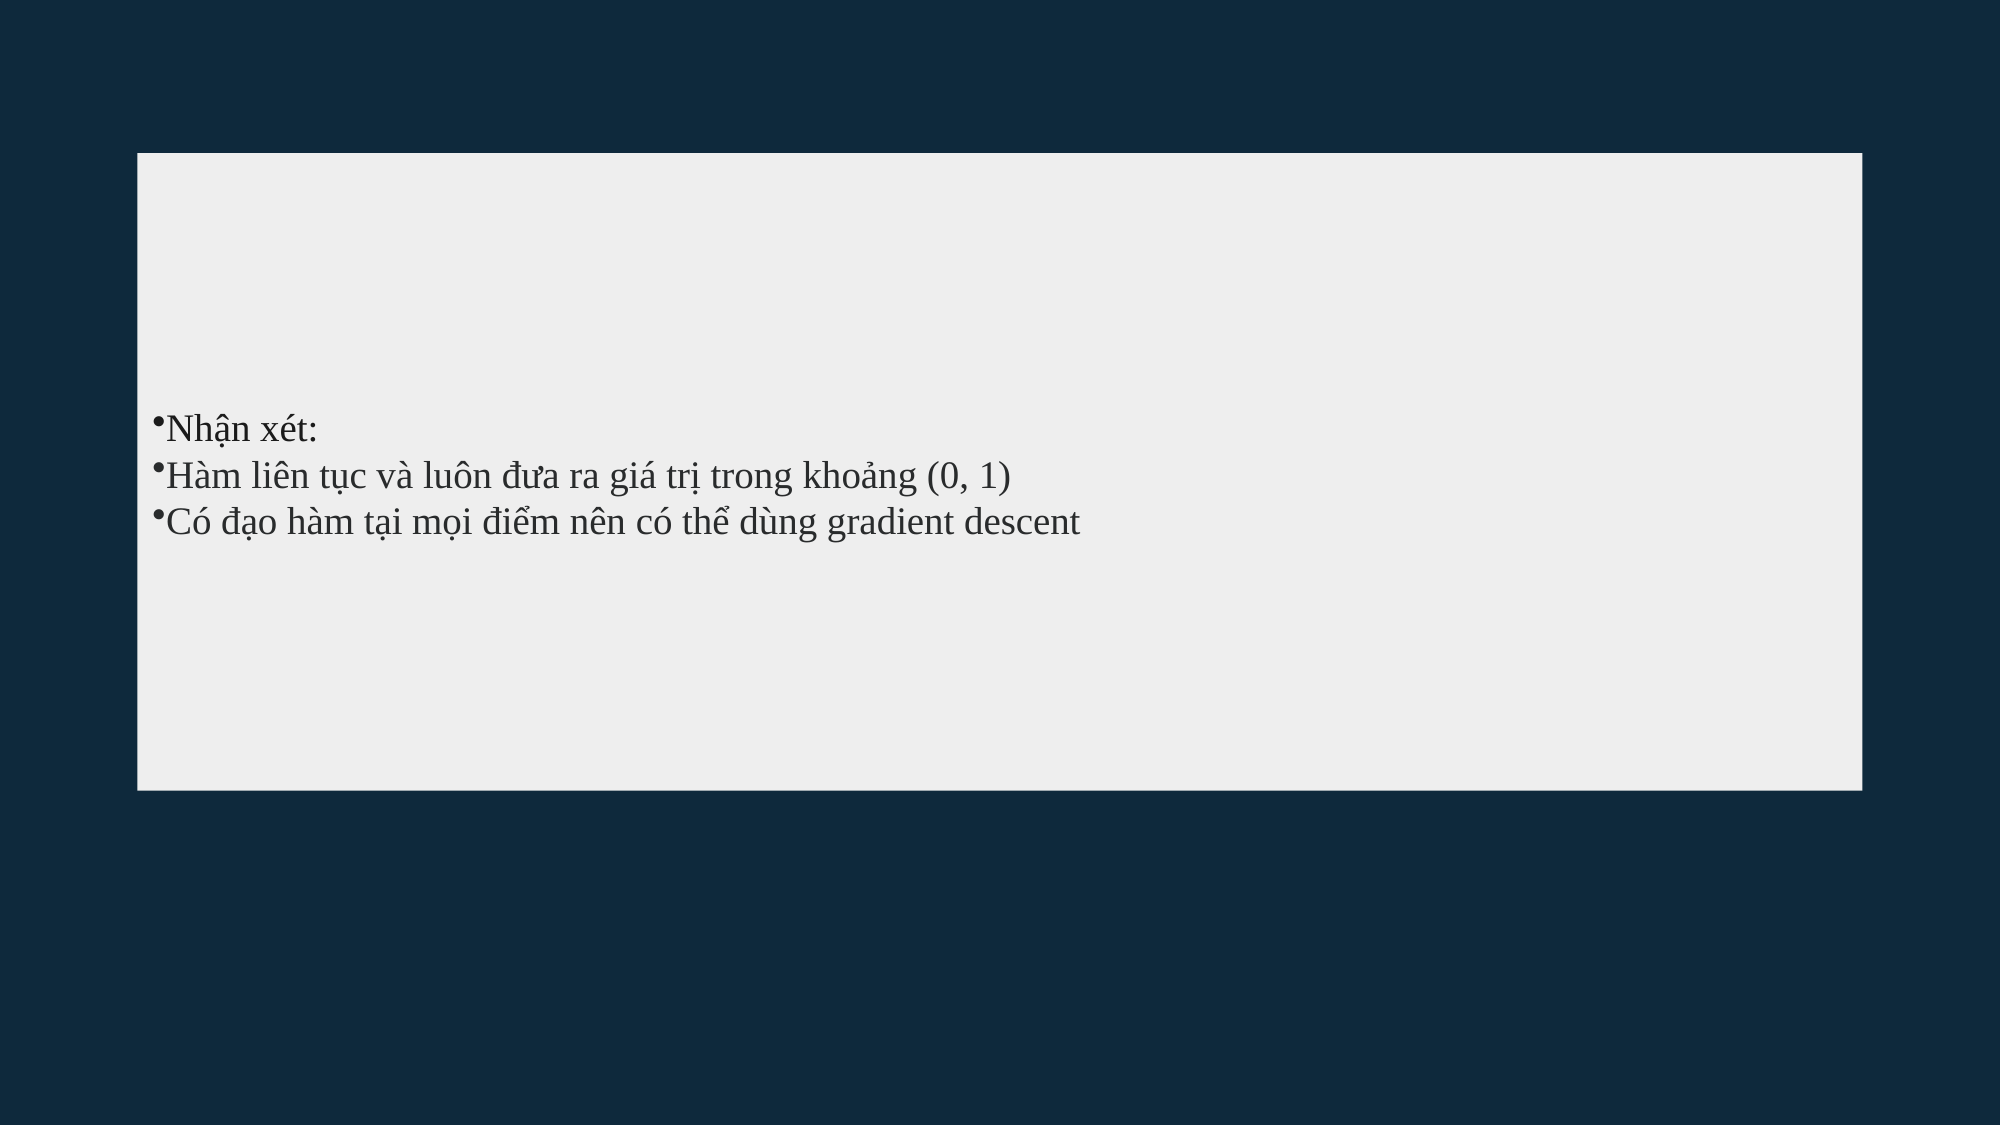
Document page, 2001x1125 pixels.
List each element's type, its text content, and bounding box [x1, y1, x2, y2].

list Nhận xét: Hàm liên tục và luôn đưa ra giá trị trong khoảng (0, 1) Có đạo hàm tại mọi điểm nên có thể dùng gradient descent [137, 153, 1863, 791]
